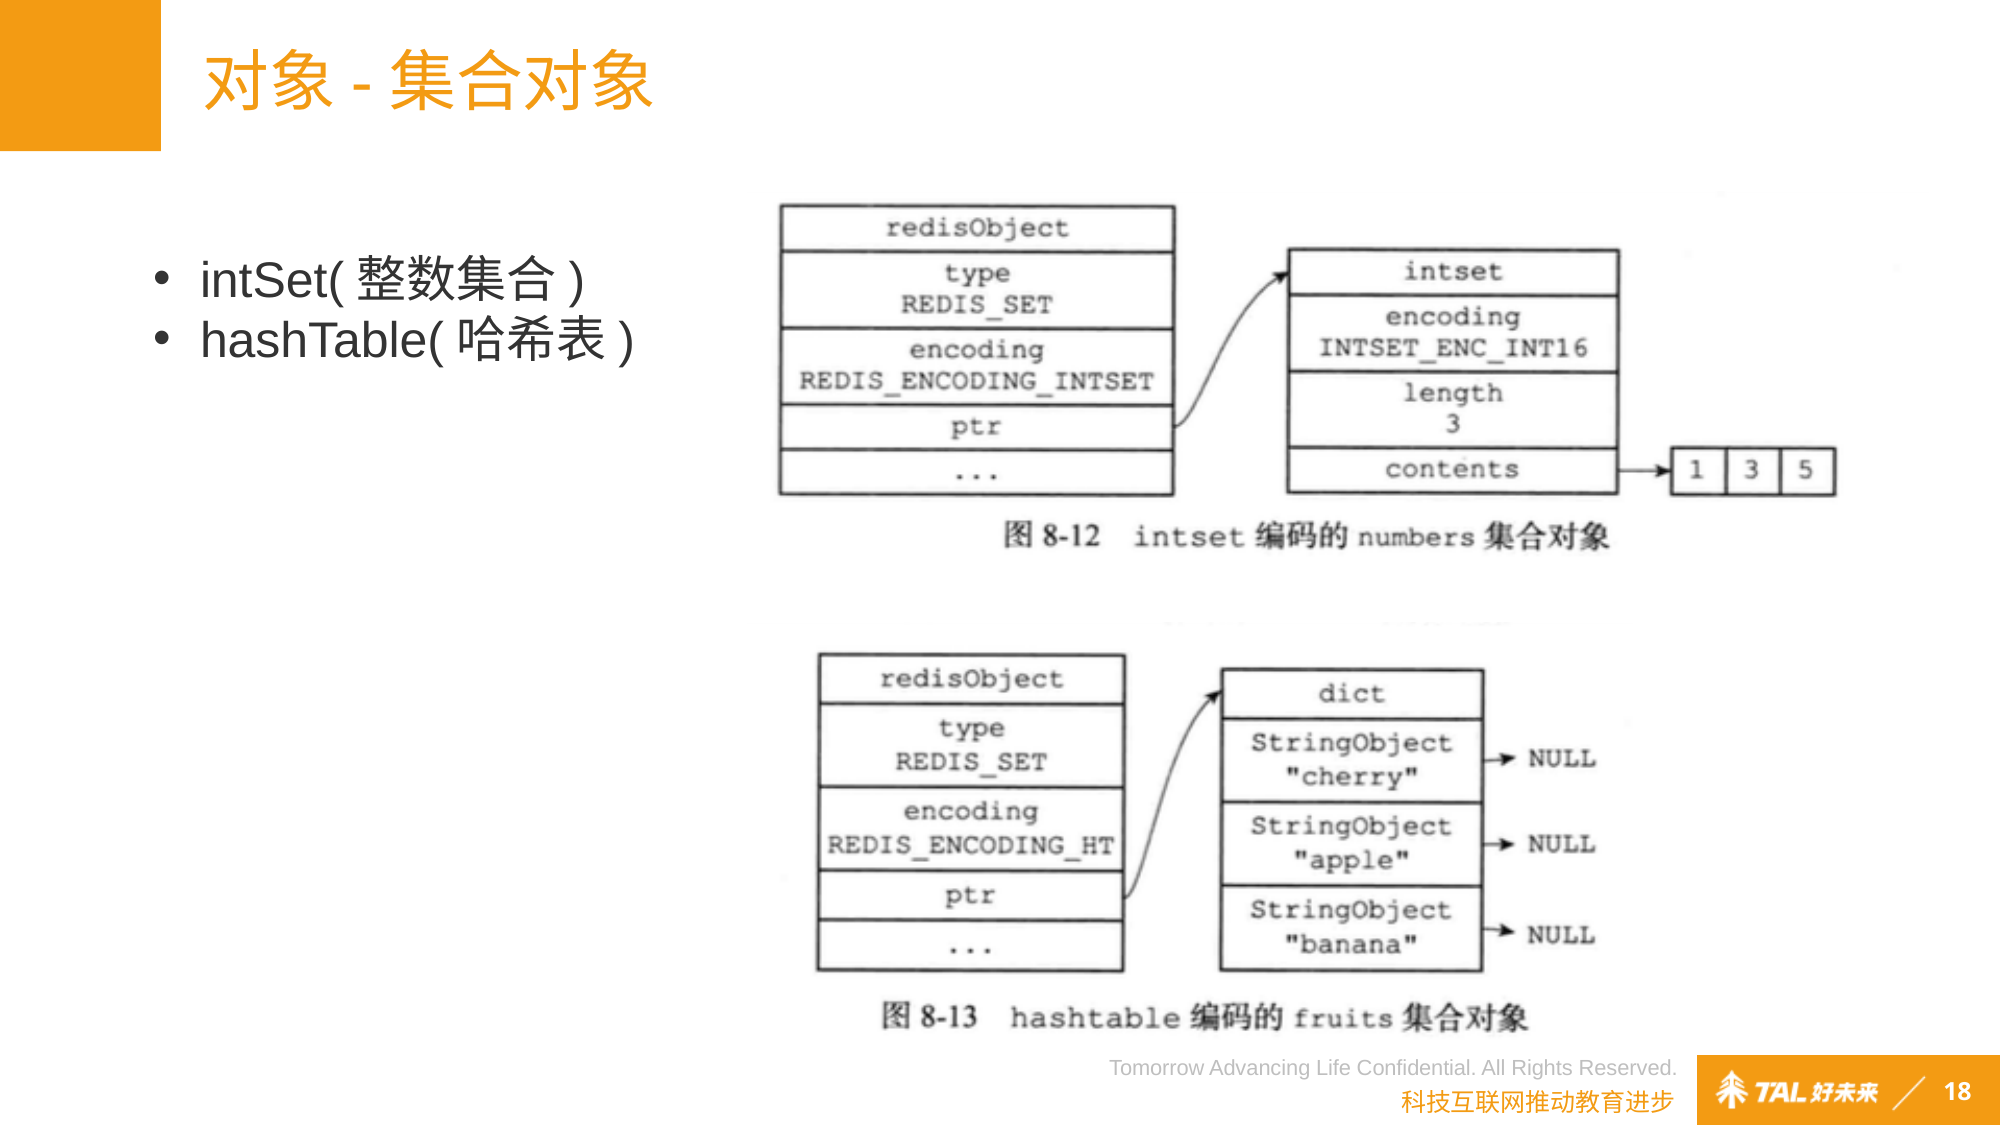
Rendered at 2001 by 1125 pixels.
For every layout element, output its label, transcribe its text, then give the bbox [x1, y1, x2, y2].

picture [747, 622, 1633, 1054]
text_box intSet(整数集合) hashTable(哈希表) [138, 240, 650, 376]
title 对象-集合对象 [187, 31, 1814, 137]
slide_number 18 [1928, 1062, 2000, 1122]
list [747, 191, 1929, 567]
